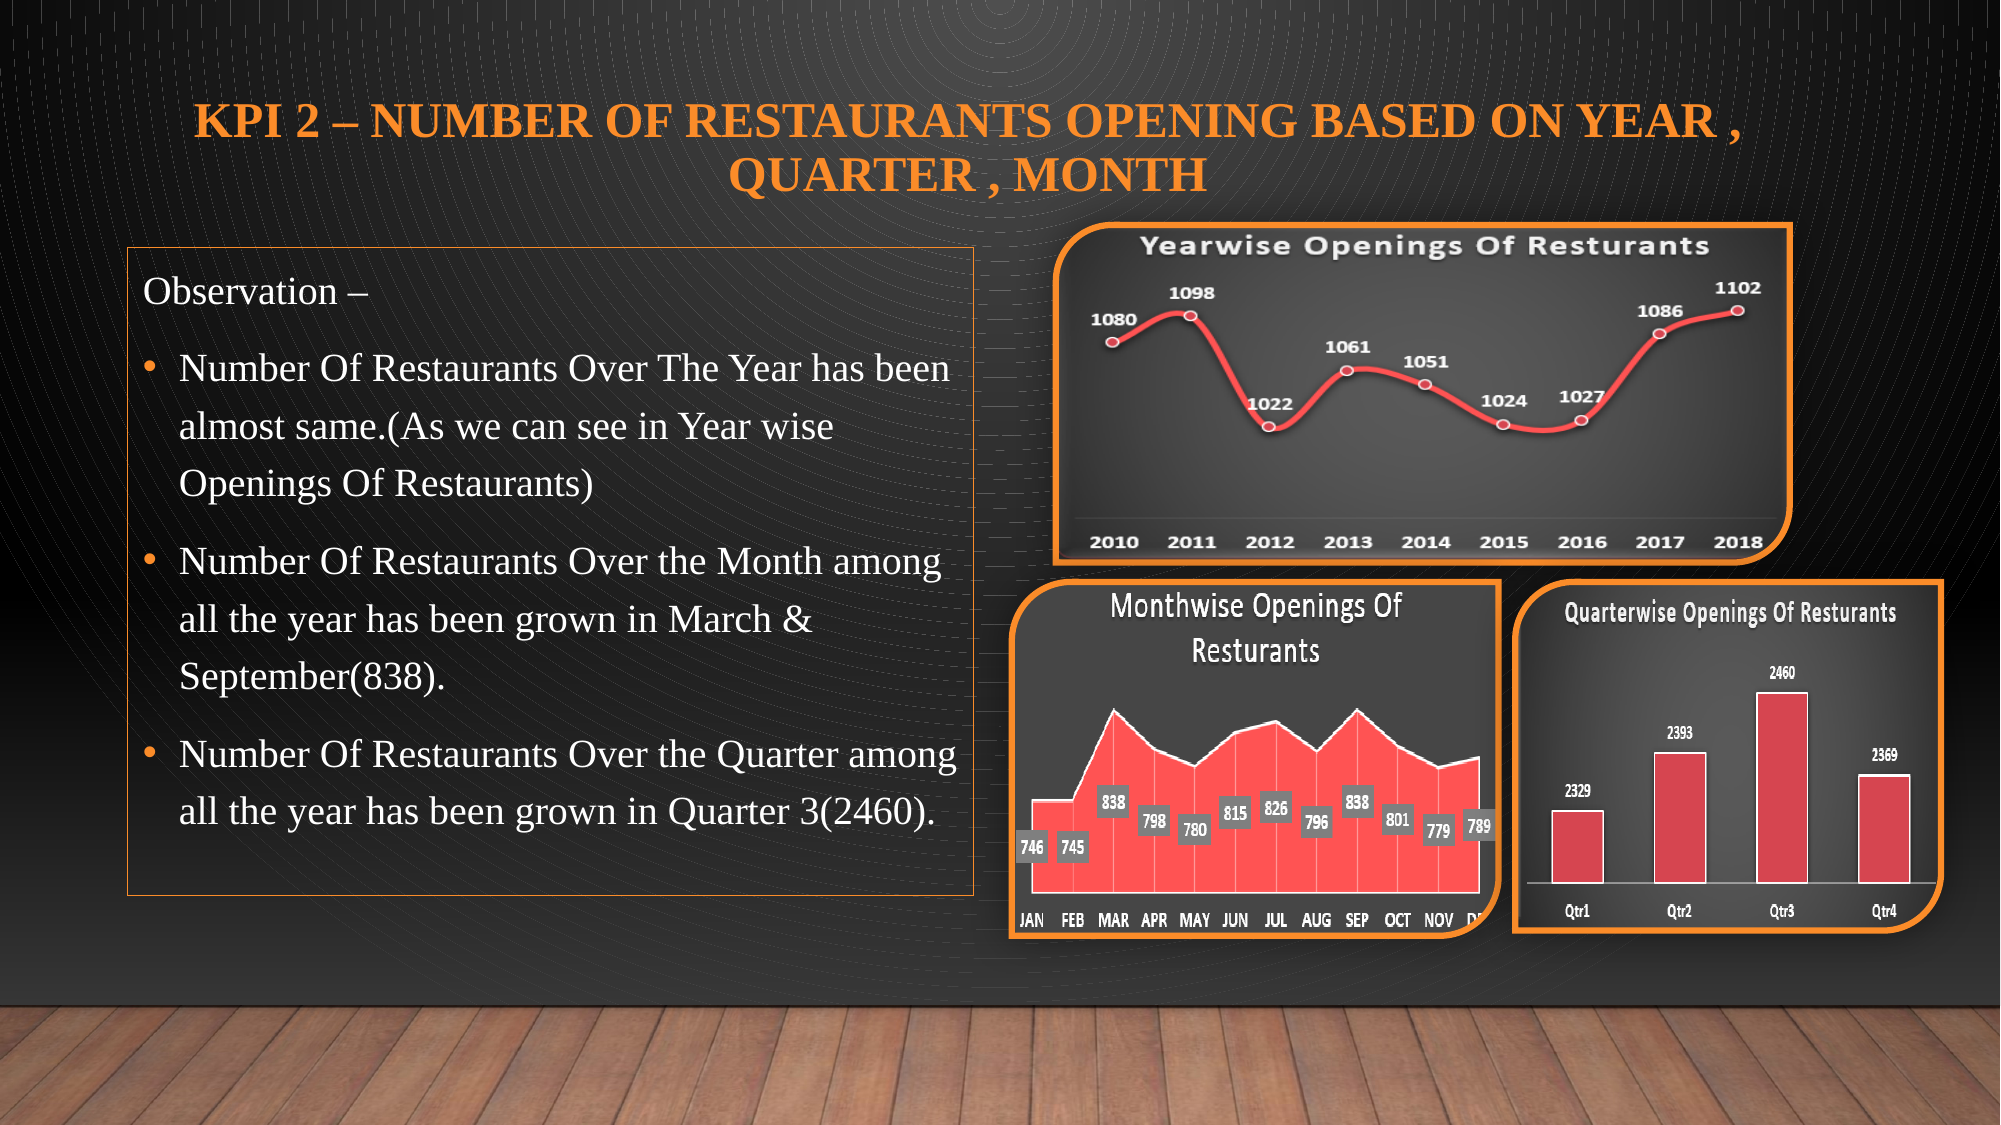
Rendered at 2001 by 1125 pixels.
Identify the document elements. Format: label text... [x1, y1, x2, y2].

list Observation – Number Of Restaurants Over The Year has been almost same.(As we can see in Year wise Openings Of Restaurants) Number Of Restaurants Over the Month among all the year has been grown in March & September(838). Number Of Restaurants Over the Quarter among all the year has been grown in Quarter 3(2460). [127, 247, 974, 896]
picture [1055, 224, 1790, 563]
title KPI 2 – Number of Restaurants opening based on Year , Quarter , Month [173, 48, 1763, 248]
picture [1514, 581, 1942, 931]
picture [0, 1005, 2000, 1125]
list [1011, 581, 1499, 936]
